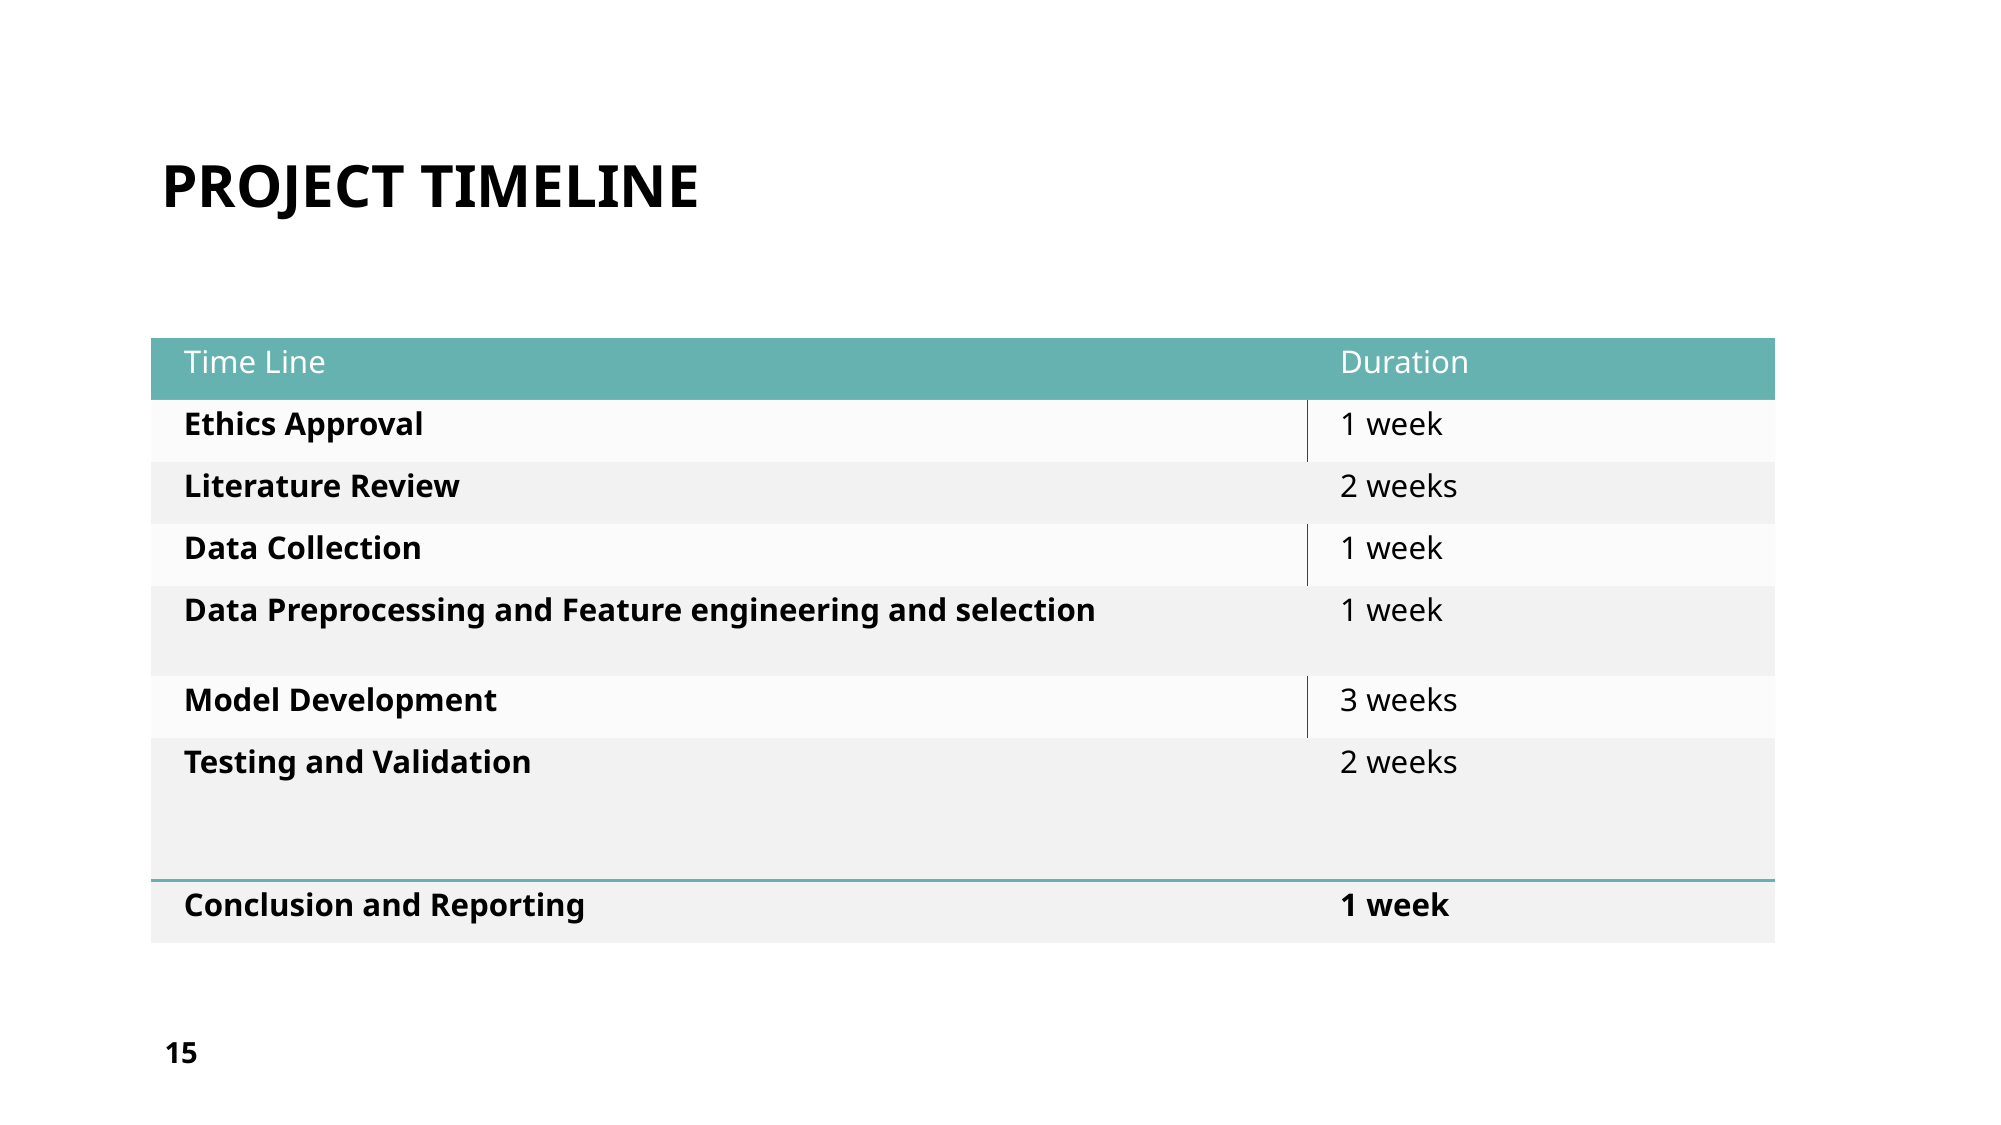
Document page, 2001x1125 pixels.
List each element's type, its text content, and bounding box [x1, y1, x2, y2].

table_cell 3 weeks [1308, 676, 1775, 738]
table_header Time Line [151, 338, 1308, 400]
table_header Duration [1308, 338, 1775, 400]
table_cell 1 week [1308, 524, 1775, 586]
table_cell 1 week [1308, 400, 1775, 462]
table_cell Data Collection [151, 524, 1307, 586]
table_cell 2 weeks [1308, 462, 1775, 524]
table_cell 1 week [1308, 882, 1775, 943]
table_cell 1 week [1308, 586, 1775, 676]
table_cell 2 weeks [1308, 738, 1775, 879]
title PROJECT TIMELINE [146, 11, 1854, 230]
table_cell Data Preprocessing and Feature engineering and selection [151, 586, 1308, 676]
table_cell Testing and Validation [151, 738, 1308, 879]
table_cell Model Development [151, 676, 1307, 738]
table_cell Conclusion and Reporting [151, 882, 1308, 943]
table_cell Literature Review [151, 462, 1308, 524]
slide_number 15 [149, 1024, 588, 1085]
table_cell Ethics Approval [151, 400, 1307, 462]
